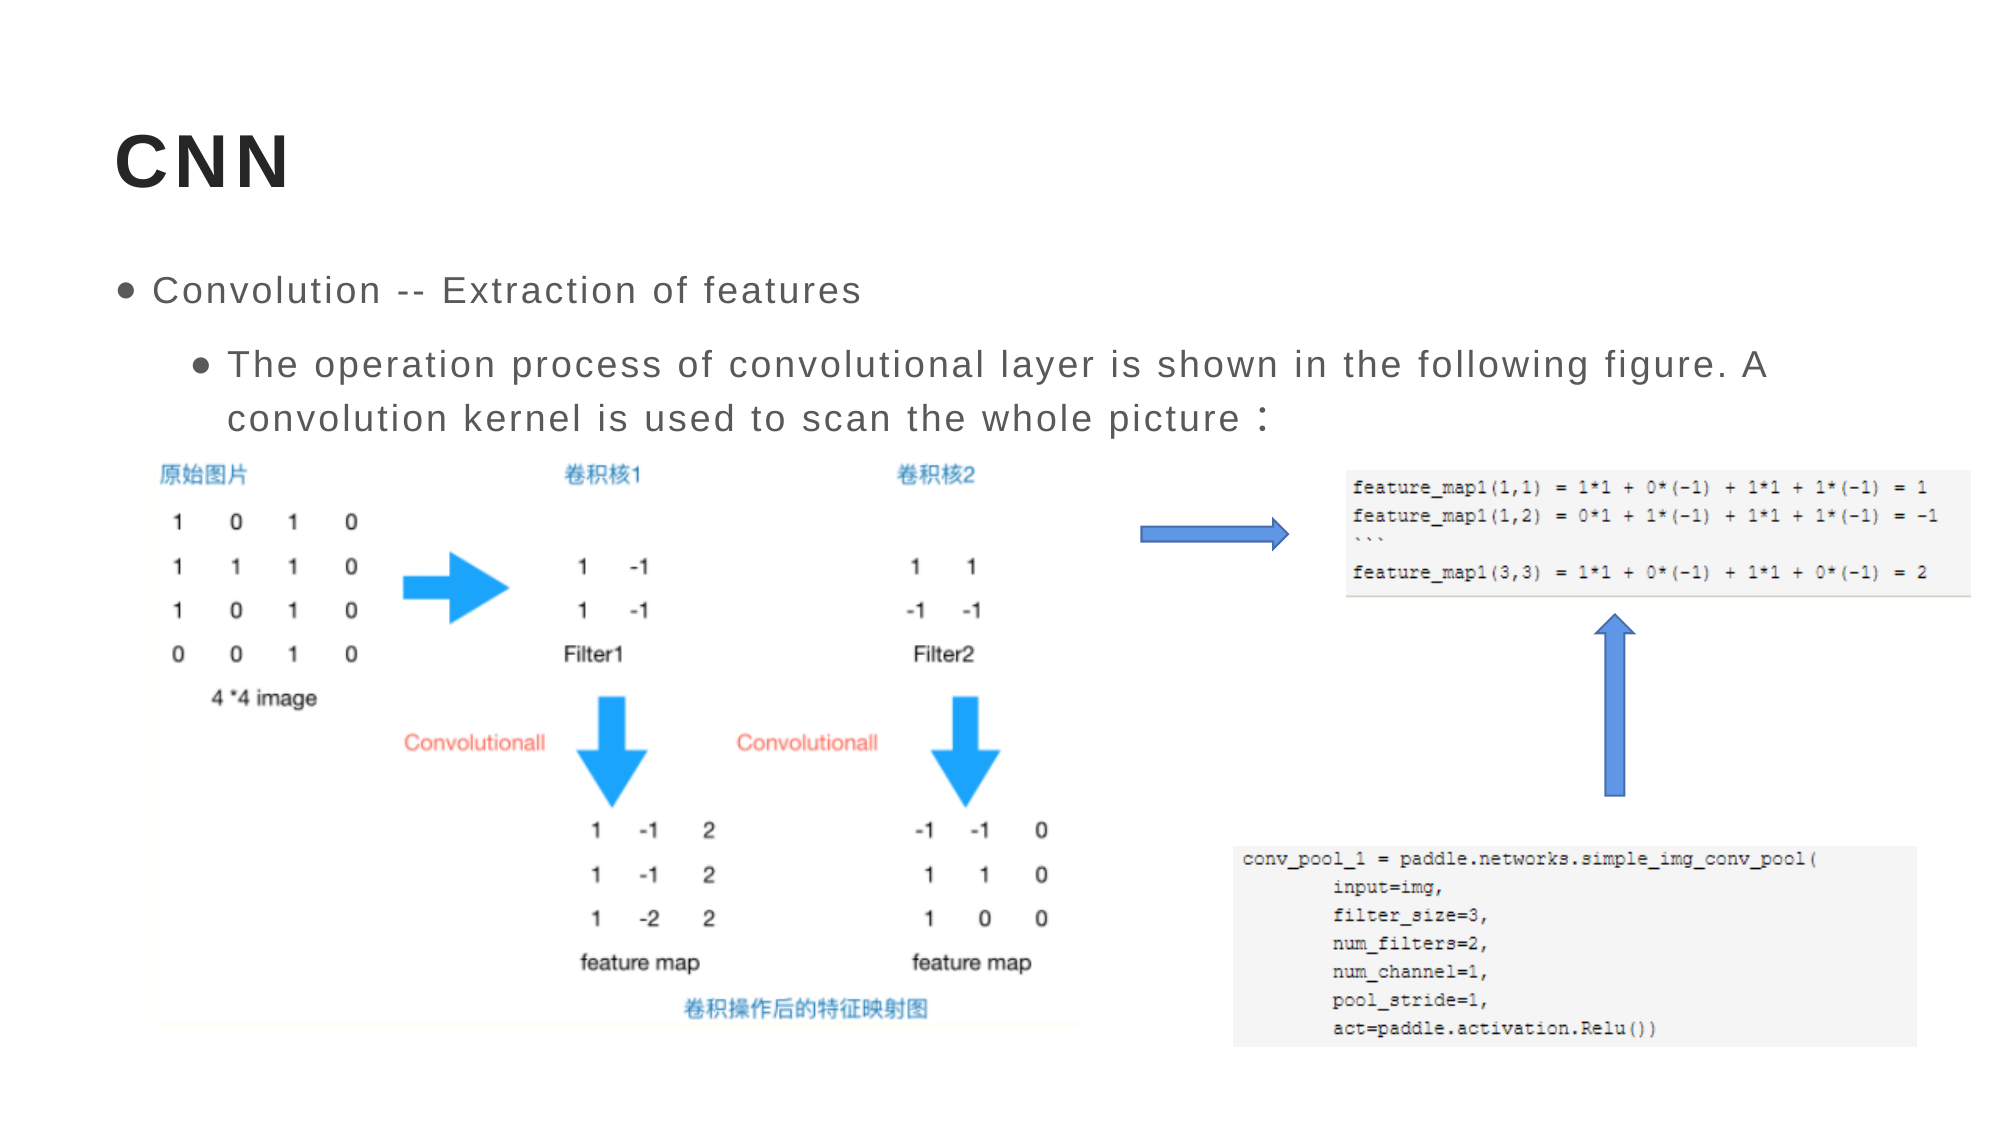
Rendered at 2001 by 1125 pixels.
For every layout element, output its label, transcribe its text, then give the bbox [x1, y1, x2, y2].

text_box [1140, 516, 1290, 552]
picture [1233, 846, 1917, 1047]
picture [1346, 469, 1971, 599]
text_box [1593, 612, 1637, 797]
list Convolution -- Extraction of features The operation process of convolutional layer is shown in the following figure. A convolution kernel is used to scan the whole picture： [99, 244, 1900, 1026]
title CNN [99, 99, 1900, 216]
picture [154, 453, 1083, 1026]
